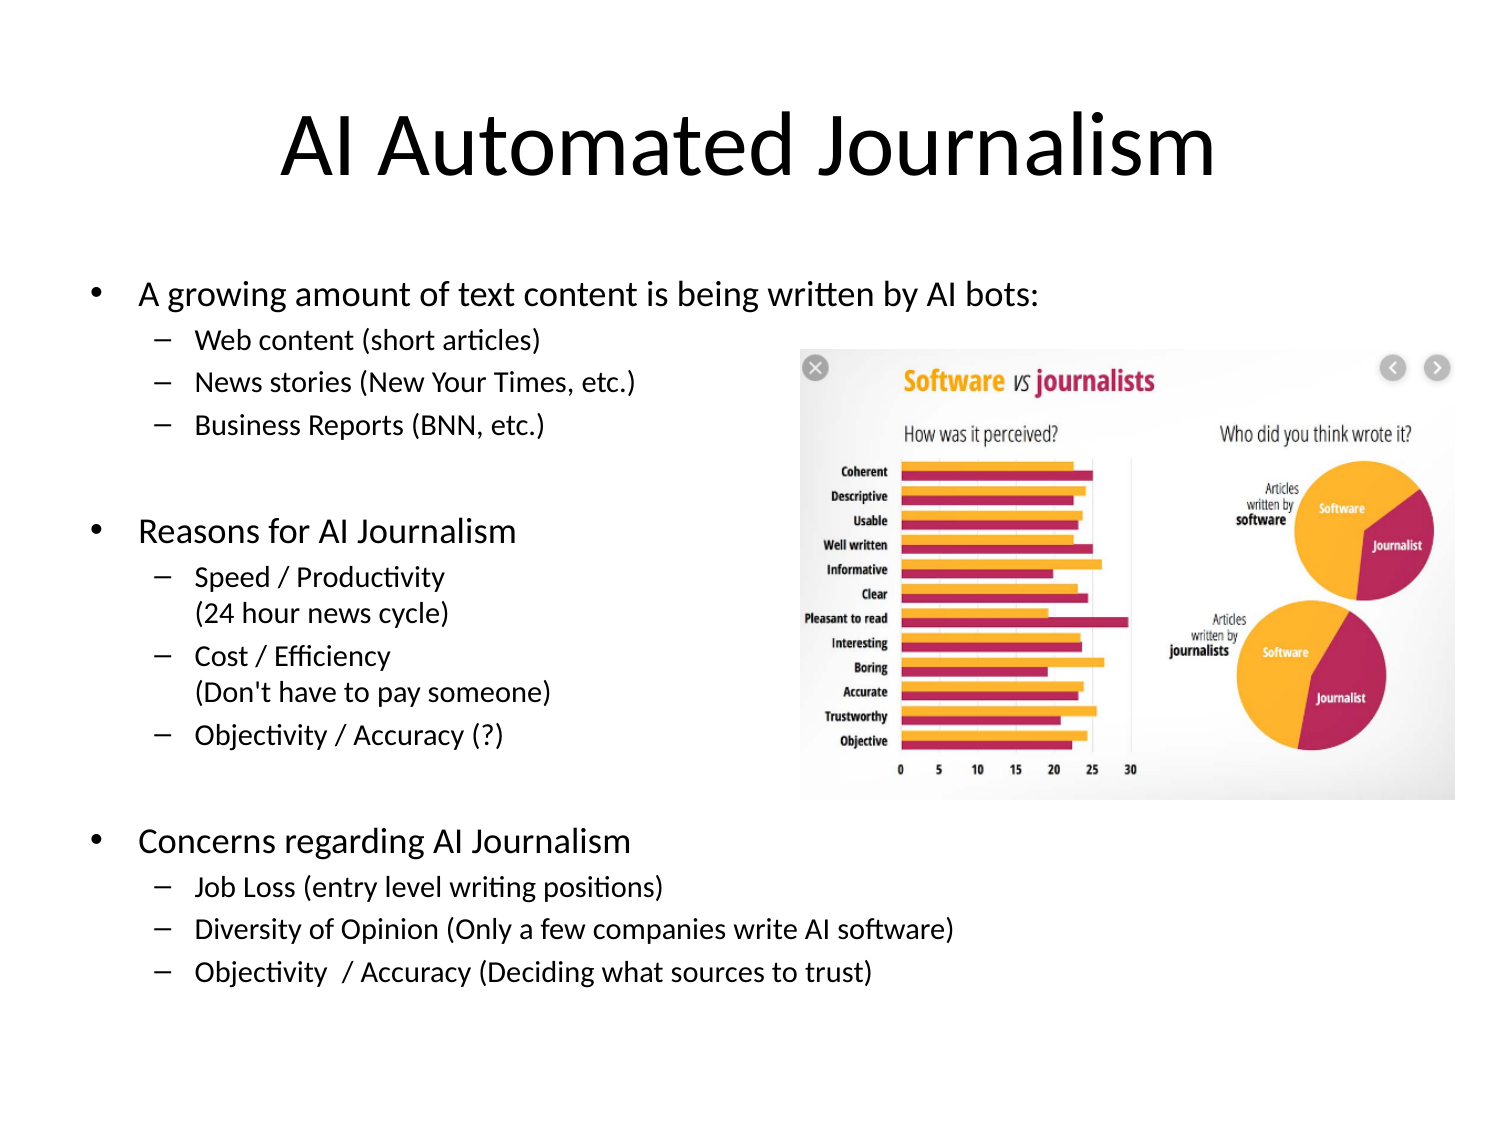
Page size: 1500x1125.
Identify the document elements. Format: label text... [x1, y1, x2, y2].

list A growing amount of text content is being written by AI bots: Web content (short articles) News stories (New Your Times, etc.) Business Reports (BNN, etc.) Reasons for AI Journalism Speed / Productivity (24 hour news cycle) Cost / Efficiency (Don't have to pay someone) Objectivity / Accuracy (?) Concerns regarding AI Journalism Job Loss (entry level writing positions) Diversity of Opinion (Only a few companies write AI software) Objectivity / Accuracy (Deciding what sources to trust) [75, 262, 1425, 1005]
picture [799, 349, 1455, 801]
title AI Automated Journalism [75, 45, 1425, 233]
